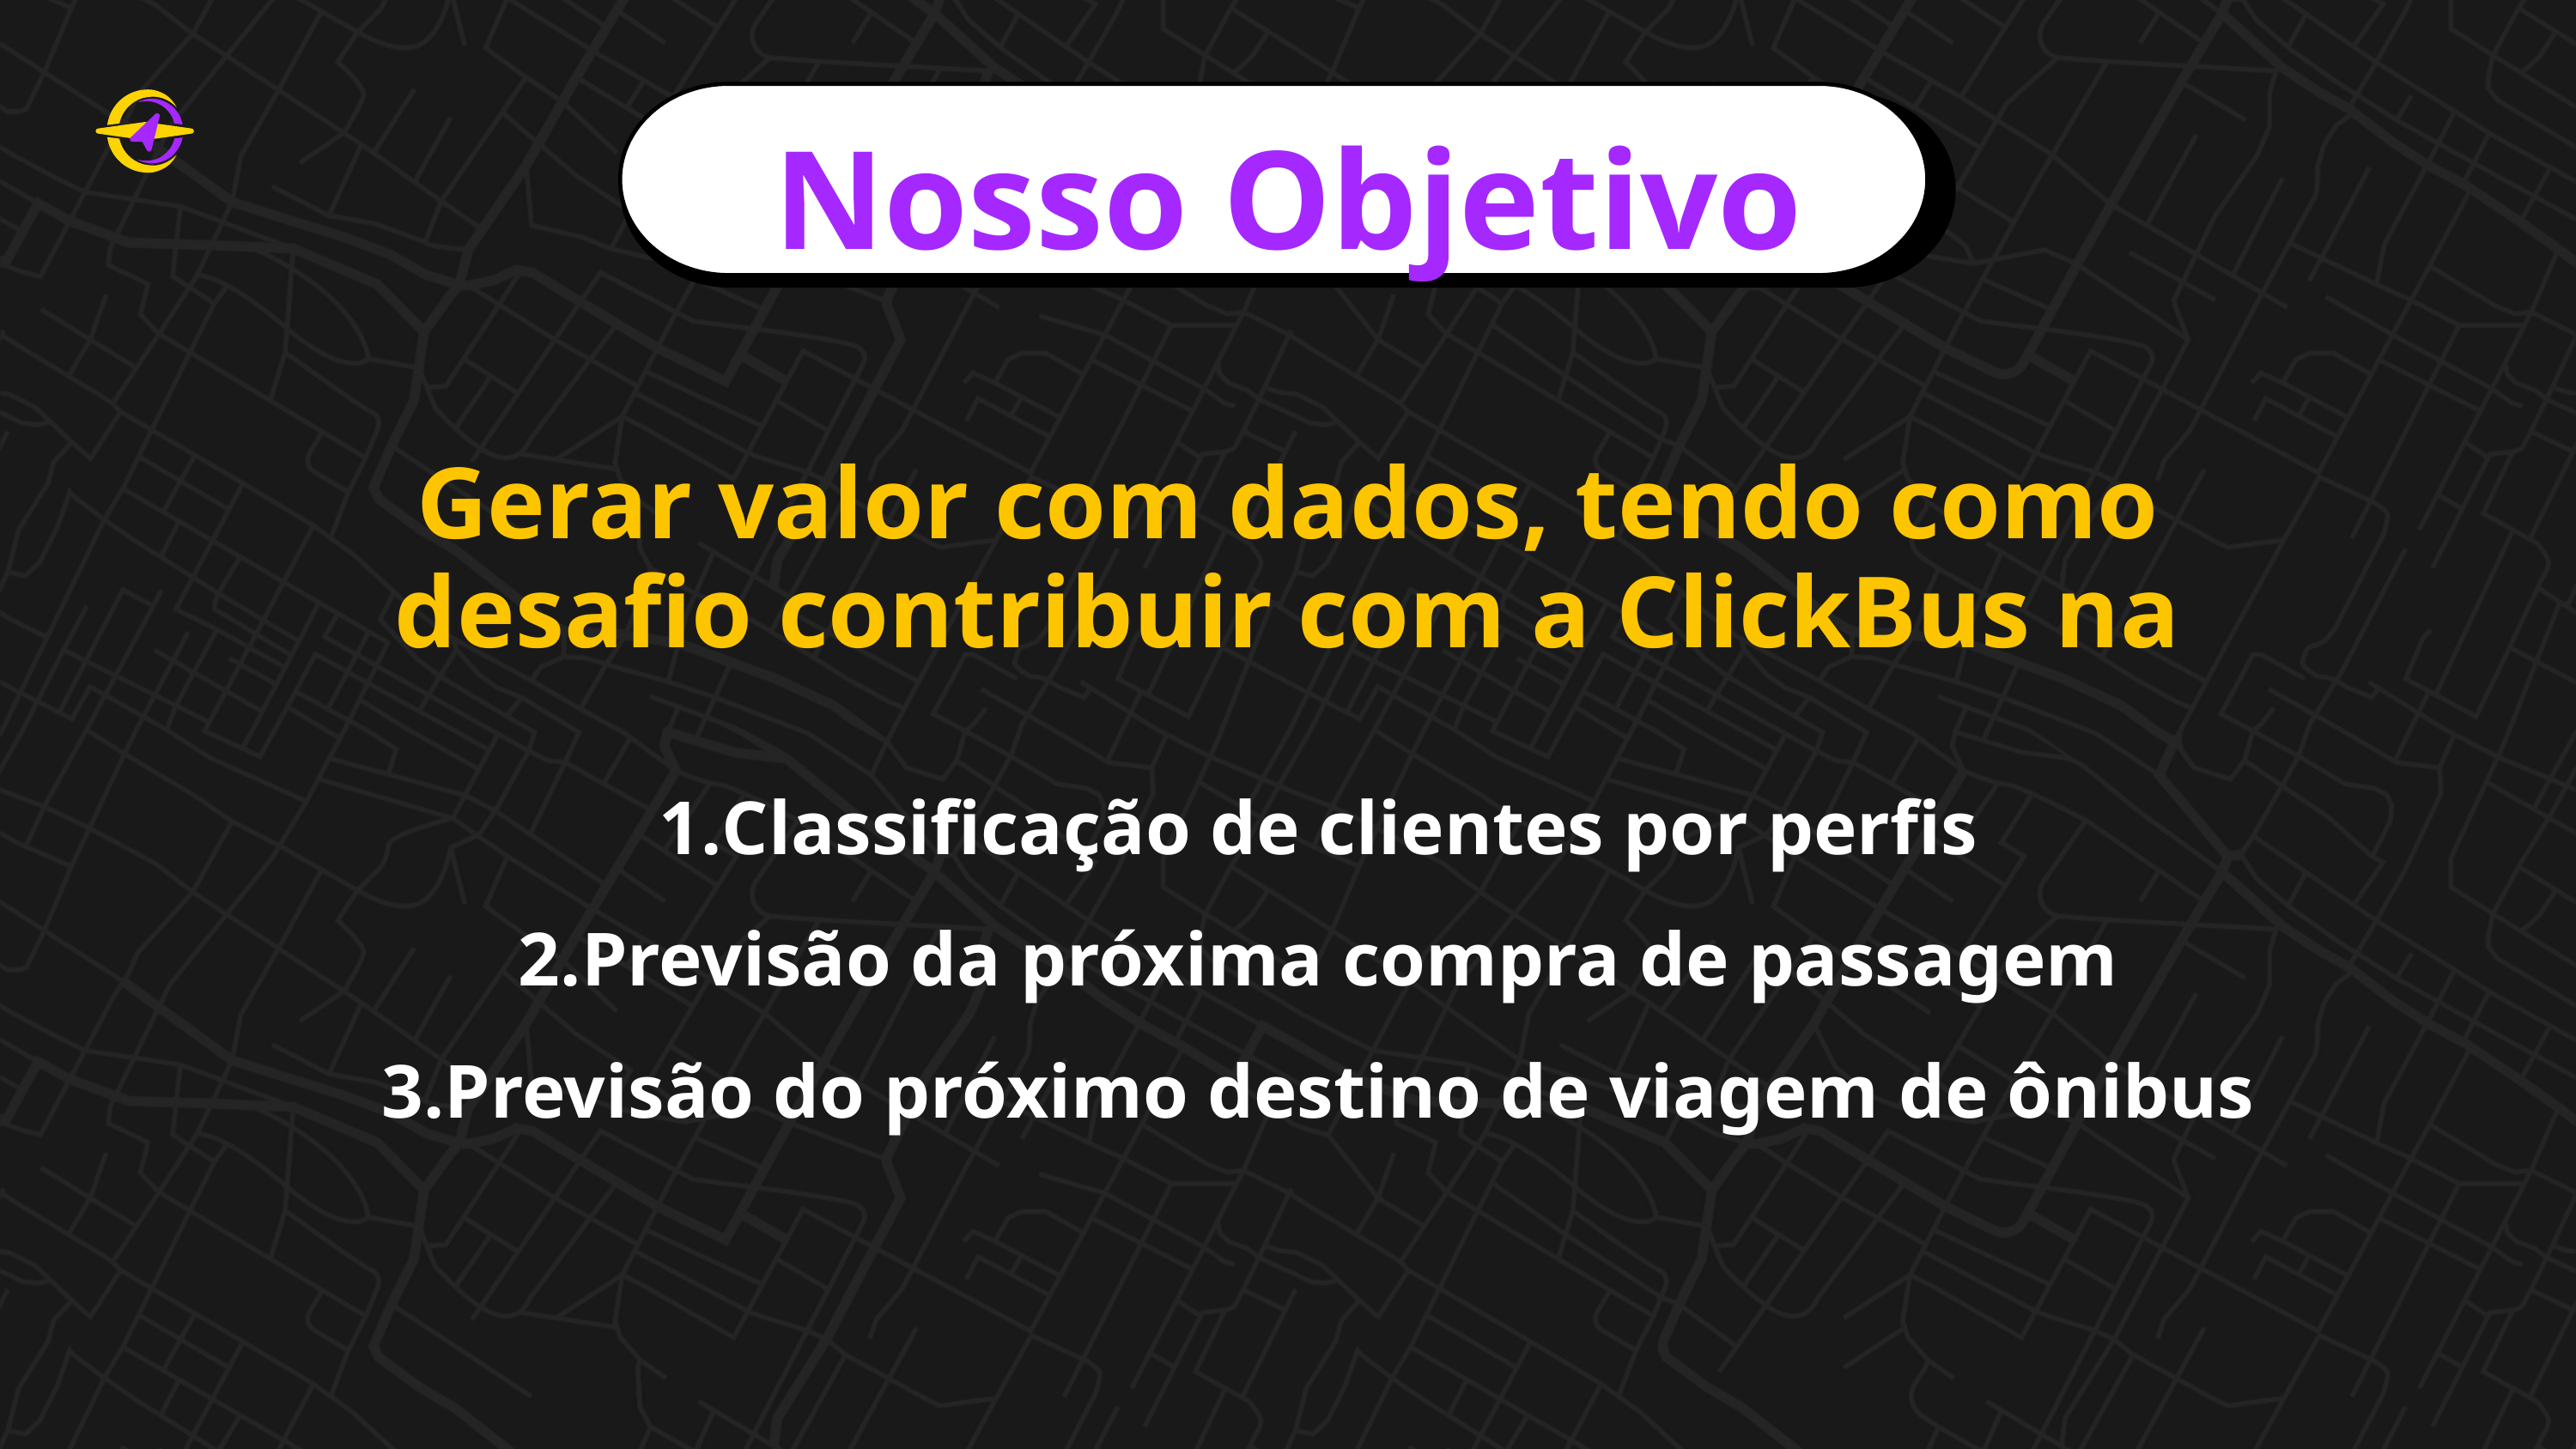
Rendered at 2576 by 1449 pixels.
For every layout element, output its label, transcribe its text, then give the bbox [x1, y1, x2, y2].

text_box [0, 0, 2576, 1449]
text_box Gerar valor com dados, tendo como desafio contribuir com a ClickBus na [273, 449, 2302, 668]
text_box Classificação de clientes por perfis Previsão da próxima compra de passagem Previsão do próximo destino de viagem de ônibus [273, 737, 2302, 1133]
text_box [89, 83, 200, 179]
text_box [619, 83, 1956, 288]
